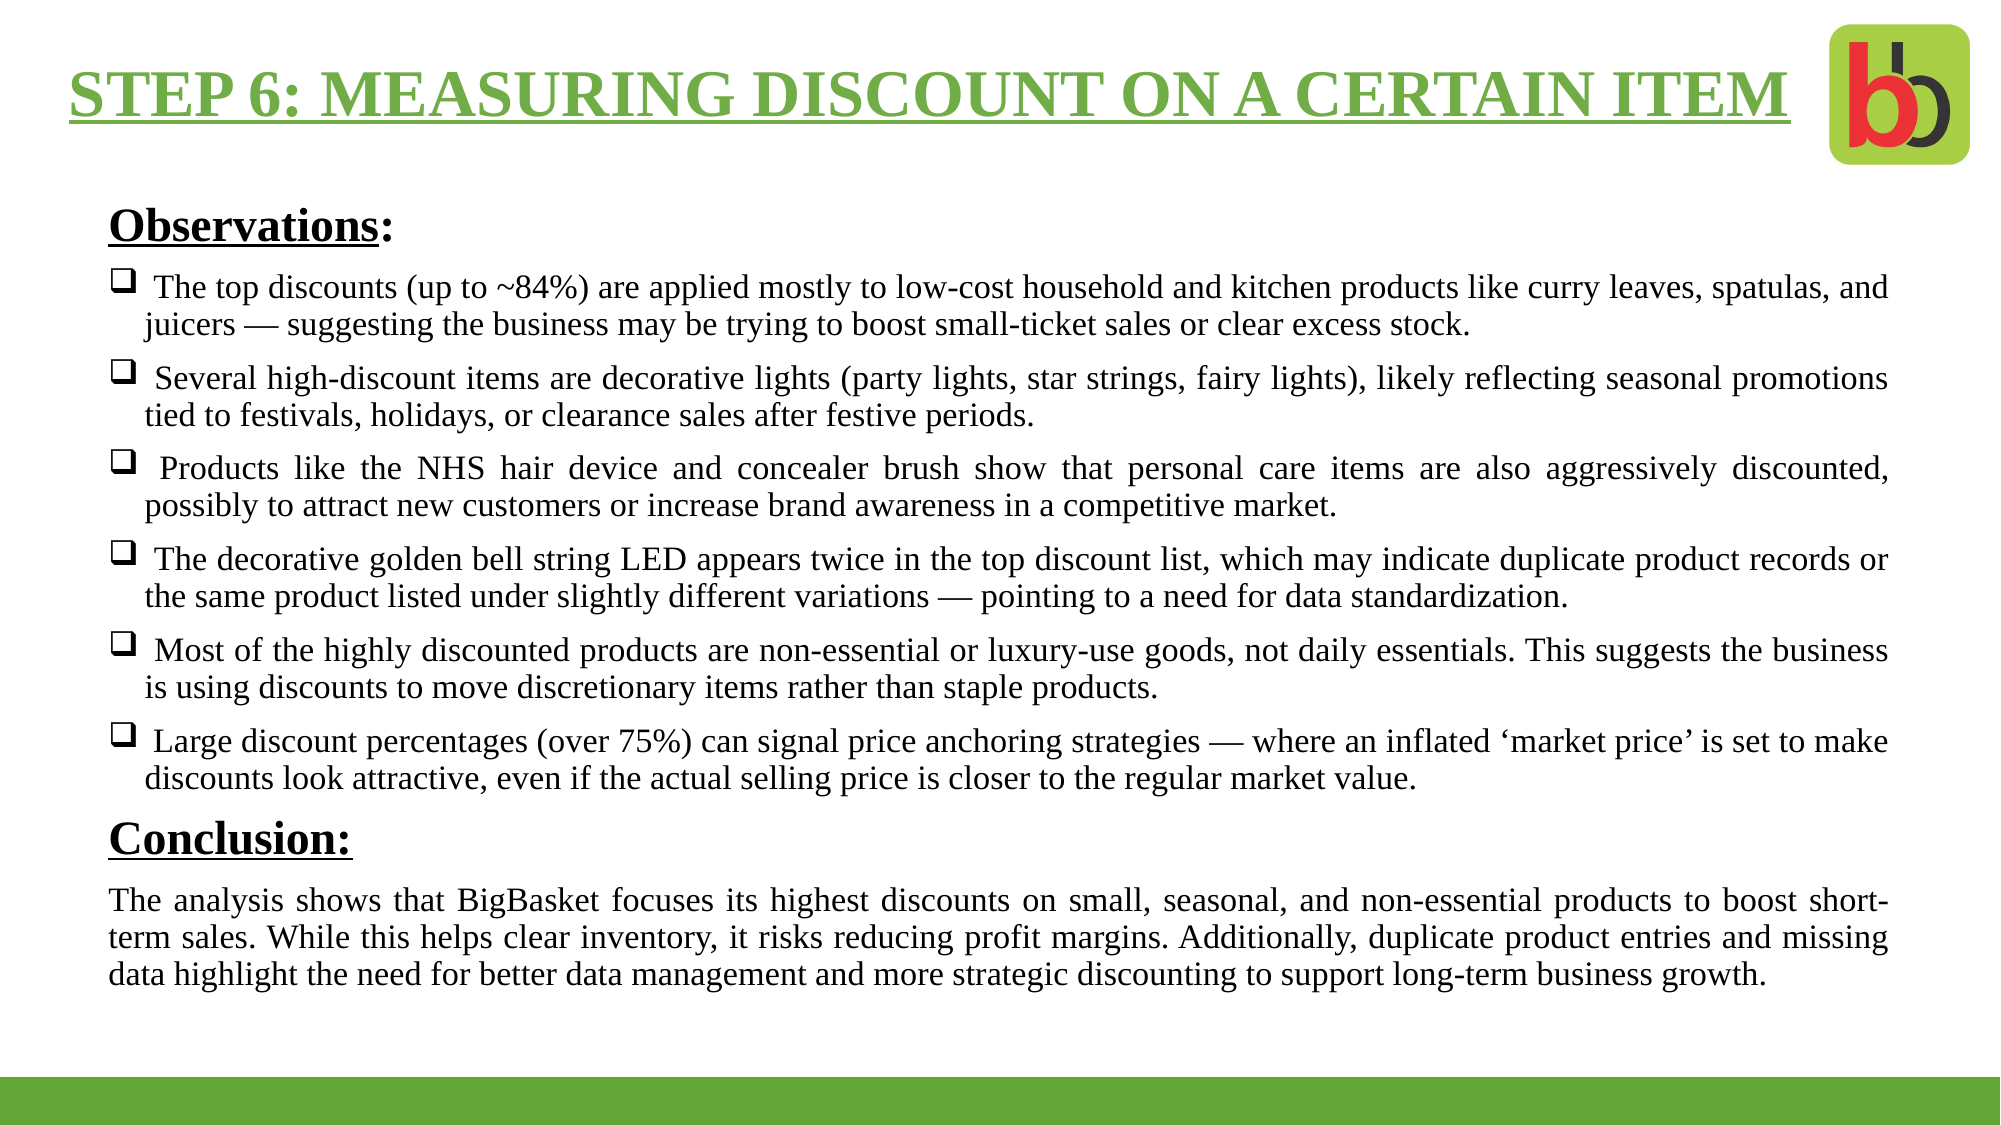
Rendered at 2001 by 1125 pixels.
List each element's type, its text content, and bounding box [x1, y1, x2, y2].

picture [1829, 24, 1970, 165]
picture [0, 1077, 2000, 1125]
title STEP 6: MEASURING DISCOUNT ON A CERTAIN ITEM [47, 44, 1813, 146]
text_box Observations: The top discounts (up to ~84%) are applied mostly to low-cost household and kitchen products like curry leaves, spatulas, and juicers — suggesting the business may be trying to boost small-ticket sales or clear excess stock. Several high-discount items are decorative lights (party lights, star strings, fairy lights), likely reflecting seasonal promotions tied to festivals, holidays, or clearance sales after festive periods. Products like the NHS hair device and concealer brush show that personal care items are also aggressively discounted, possibly to attract new customers or increase brand awareness in a competitive market. The decorative golden bell string LED appears twice in the top discount list, which may indicate duplicate product records or the same product listed under slightly different variations — pointing to a need for data standardization. Most of the highly discounted products are non-essential or luxury-use goods, not daily essentials. This suggests the business is using discounts to move discretionary items rather than staple products. Large discount percentages (over 75%) can signal price anchoring strategies — where an inflated ‘market price’ is set to make discounts look attractive, even if the actual selling price is closer to the regular market value. Conclusion: The analysis shows that BigBasket focuses its highest discounts on small, seasonal, and non-essential products to boost short-term sales. While this helps clear inventory, it risks reducing profit margins. Additionally, duplicate product entries and missing data highlight the need for better data management and more strategic discounting to support long-term business growth. [93, 192, 1907, 1014]
